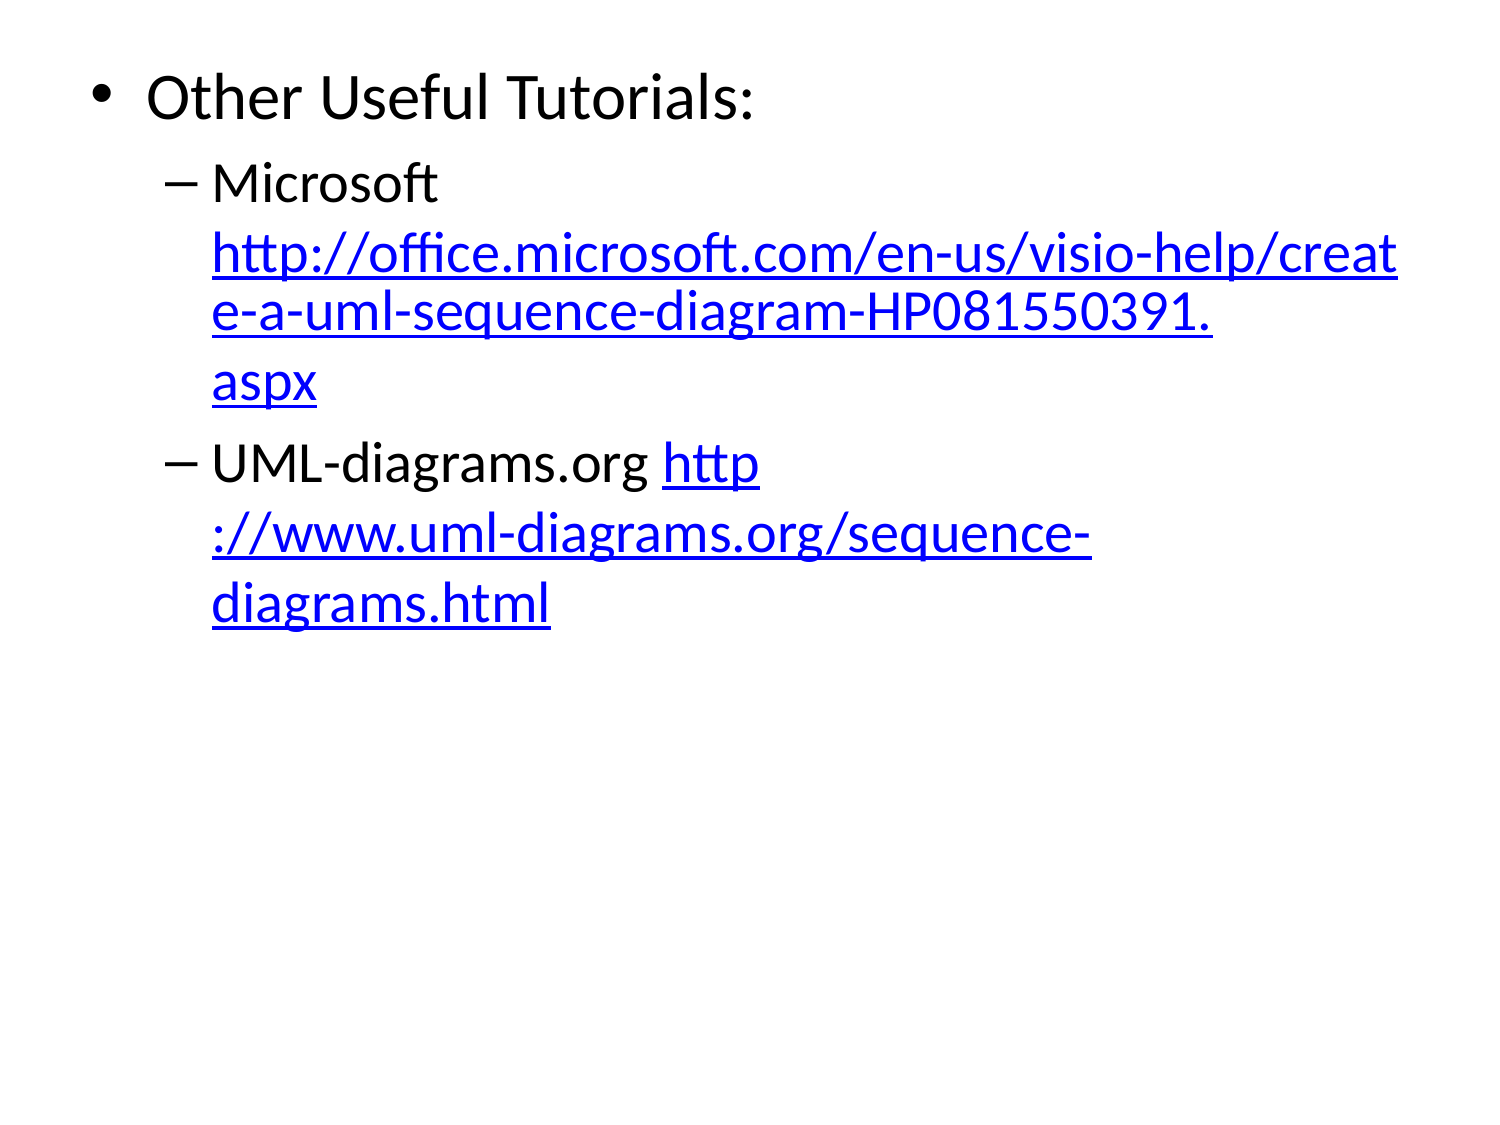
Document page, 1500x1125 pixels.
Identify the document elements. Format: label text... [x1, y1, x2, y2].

list Other Useful Tutorials: Microsoft http://office.microsoft.com/en-us/visio-help/create-a-uml-sequence-diagram-HP081550391.aspx UML-diagrams.org http://www.uml-diagrams.org/sequence-diagrams.html [75, 45, 1425, 1005]
